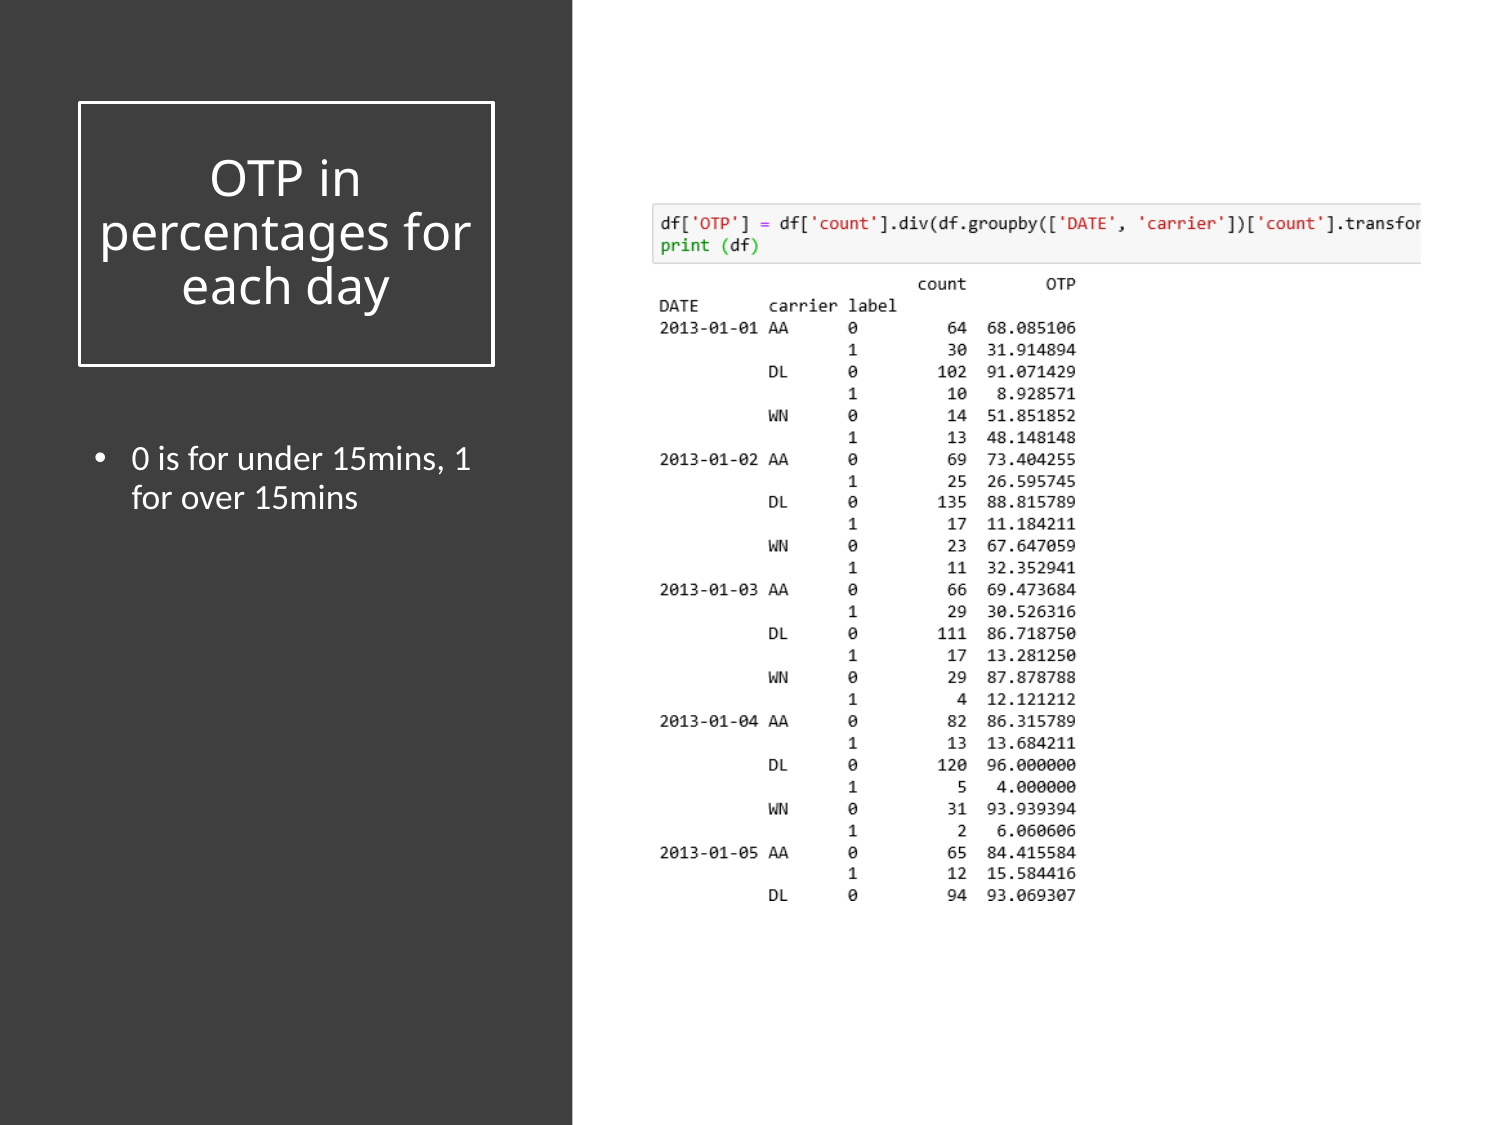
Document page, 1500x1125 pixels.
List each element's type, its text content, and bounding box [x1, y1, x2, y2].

list 0 is for under 15mins, 1 for over 15mins [79, 432, 493, 994]
title OTP in percentages for each day [79, 102, 493, 366]
picture [651, 197, 1421, 901]
text_box [0, 0, 573, 1125]
